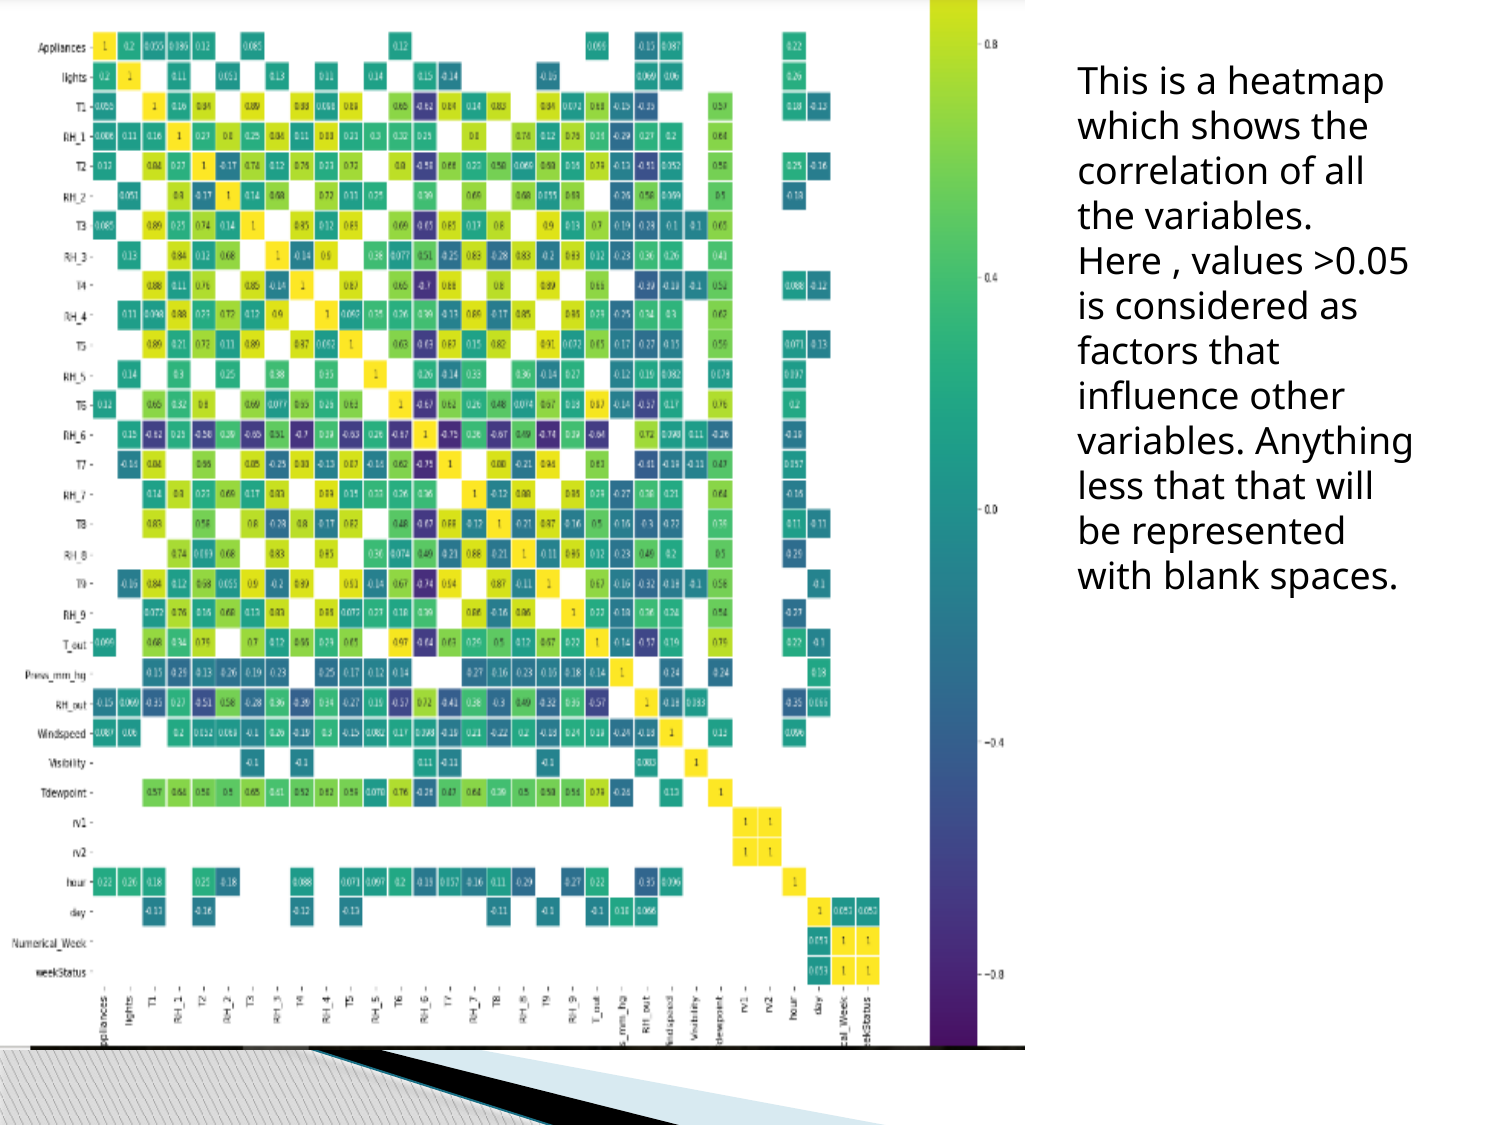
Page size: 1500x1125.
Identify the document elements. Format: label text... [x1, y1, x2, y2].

text_box This is a heatmap which shows the correlation of all the variables. Here , values >0.05 is considered as factors that influence other variables. Anything less that that will be represented with blank spaces. [1062, 49, 1438, 605]
picture [0, 0, 1026, 1051]
